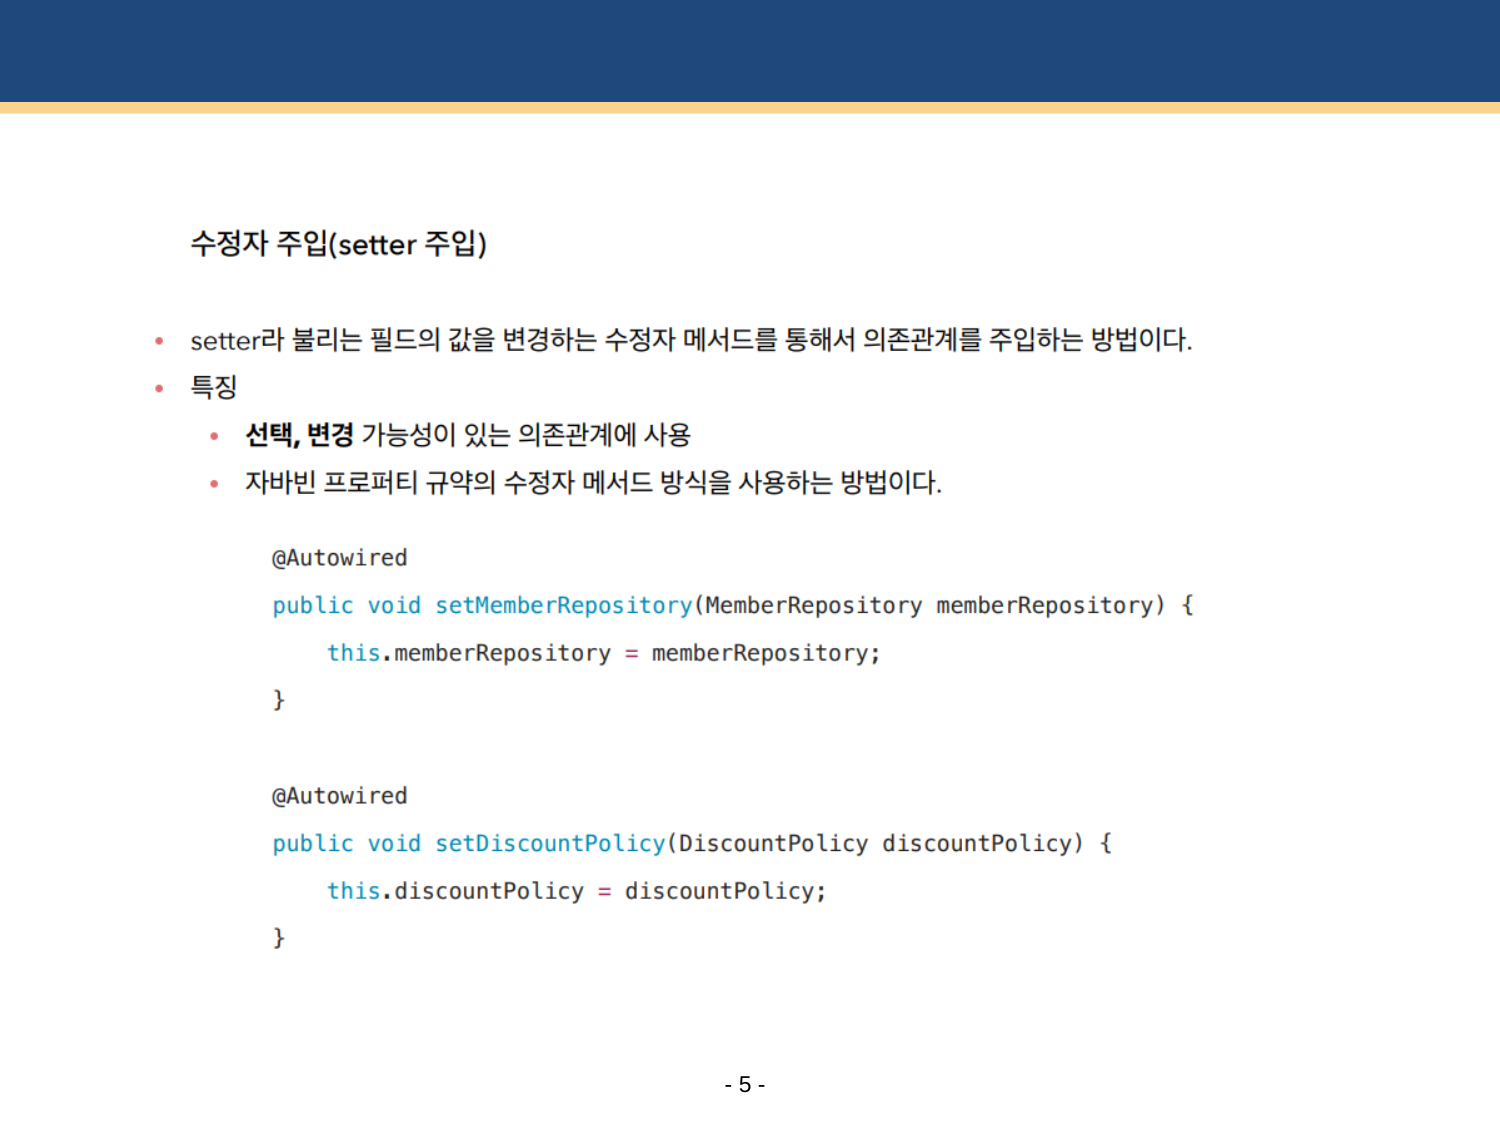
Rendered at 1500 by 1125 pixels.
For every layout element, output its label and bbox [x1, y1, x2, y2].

picture [209, 538, 1291, 970]
picture [22, 198, 1478, 504]
